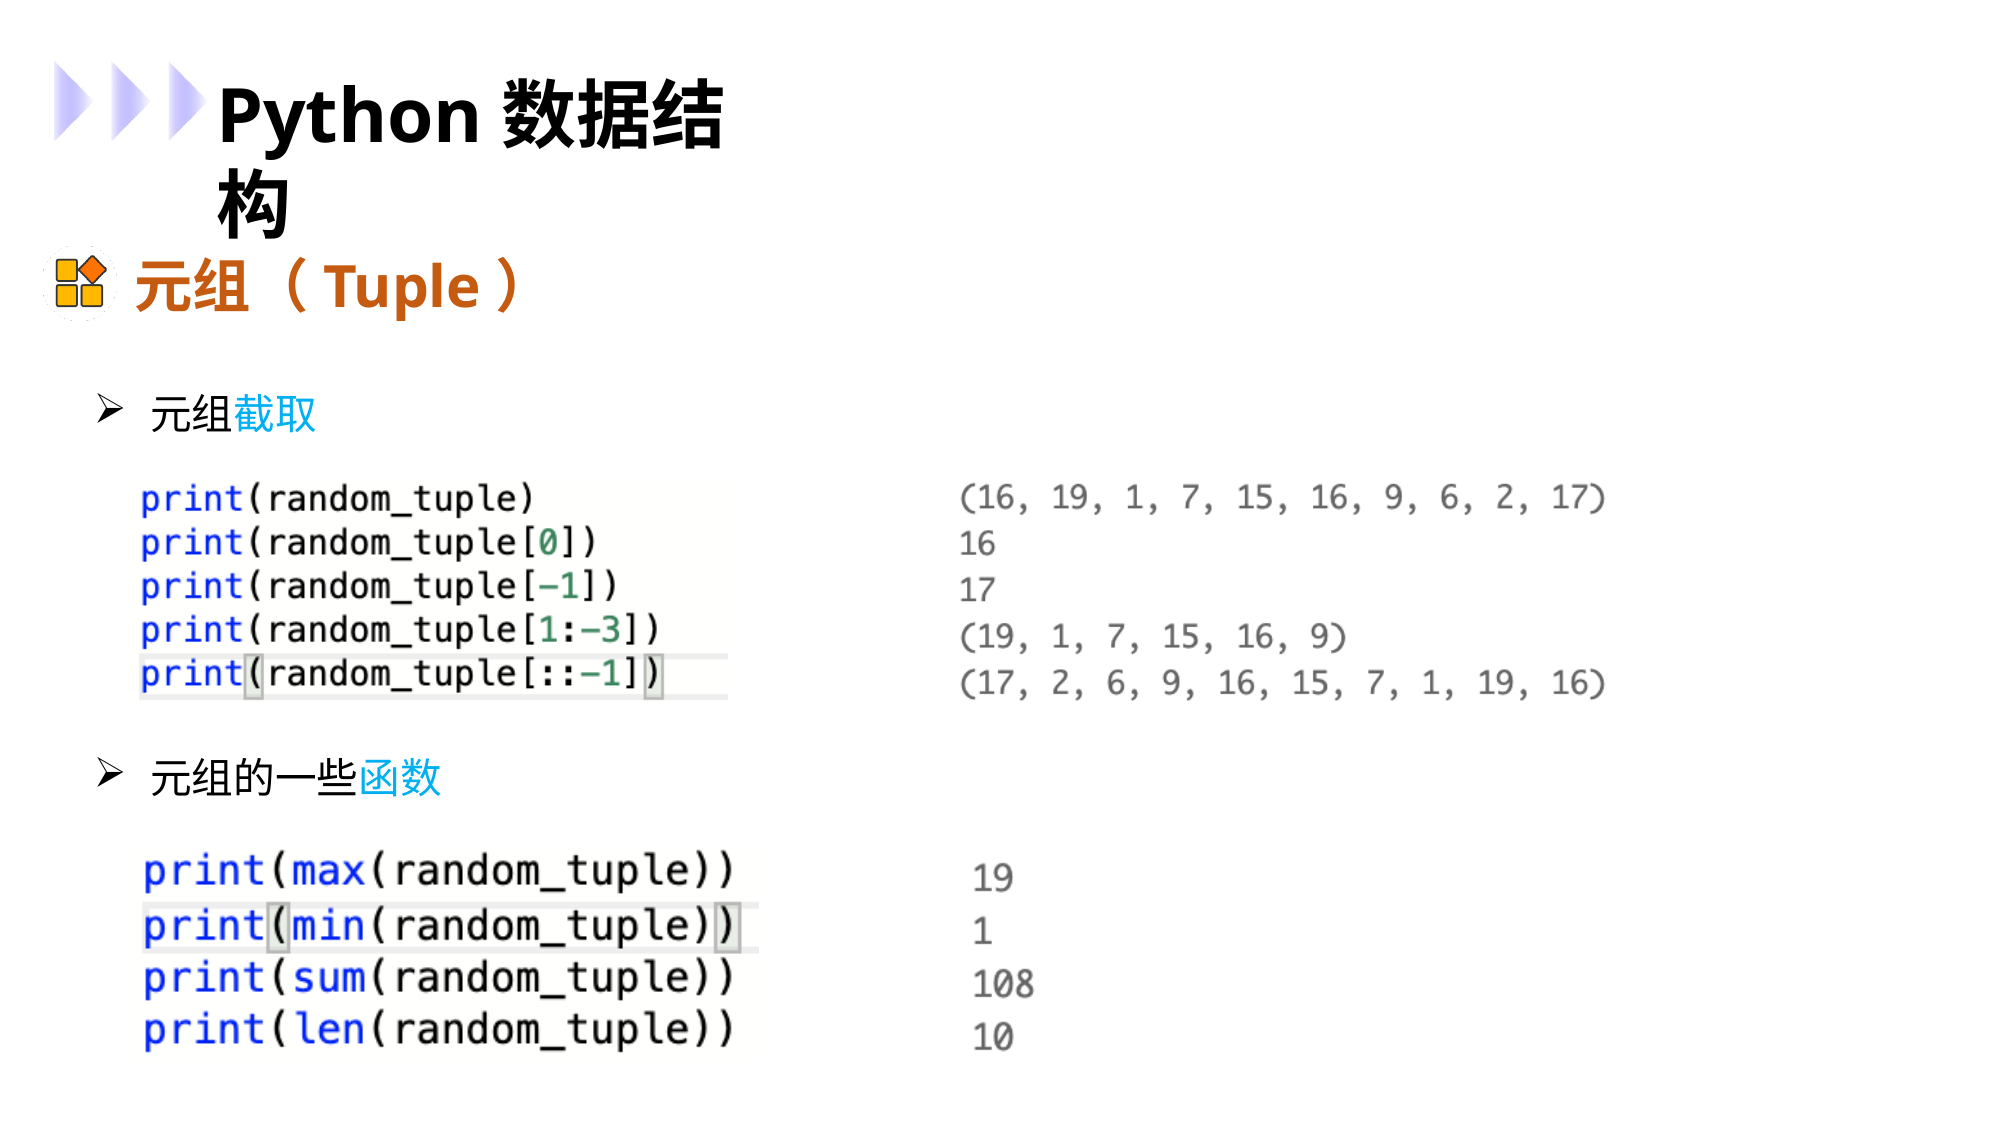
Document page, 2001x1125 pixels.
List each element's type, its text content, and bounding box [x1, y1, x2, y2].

picture [41, 244, 117, 321]
picture [122, 479, 728, 706]
text_box 元组的一些函数 [79, 719, 924, 810]
picture [948, 475, 1627, 707]
picture [122, 847, 759, 1062]
text_box 元组截取 [79, 355, 924, 446]
text_box Python数据结构 [201, 60, 808, 255]
text_box 元组（Tuple） [119, 224, 997, 327]
picture [948, 853, 1171, 1056]
